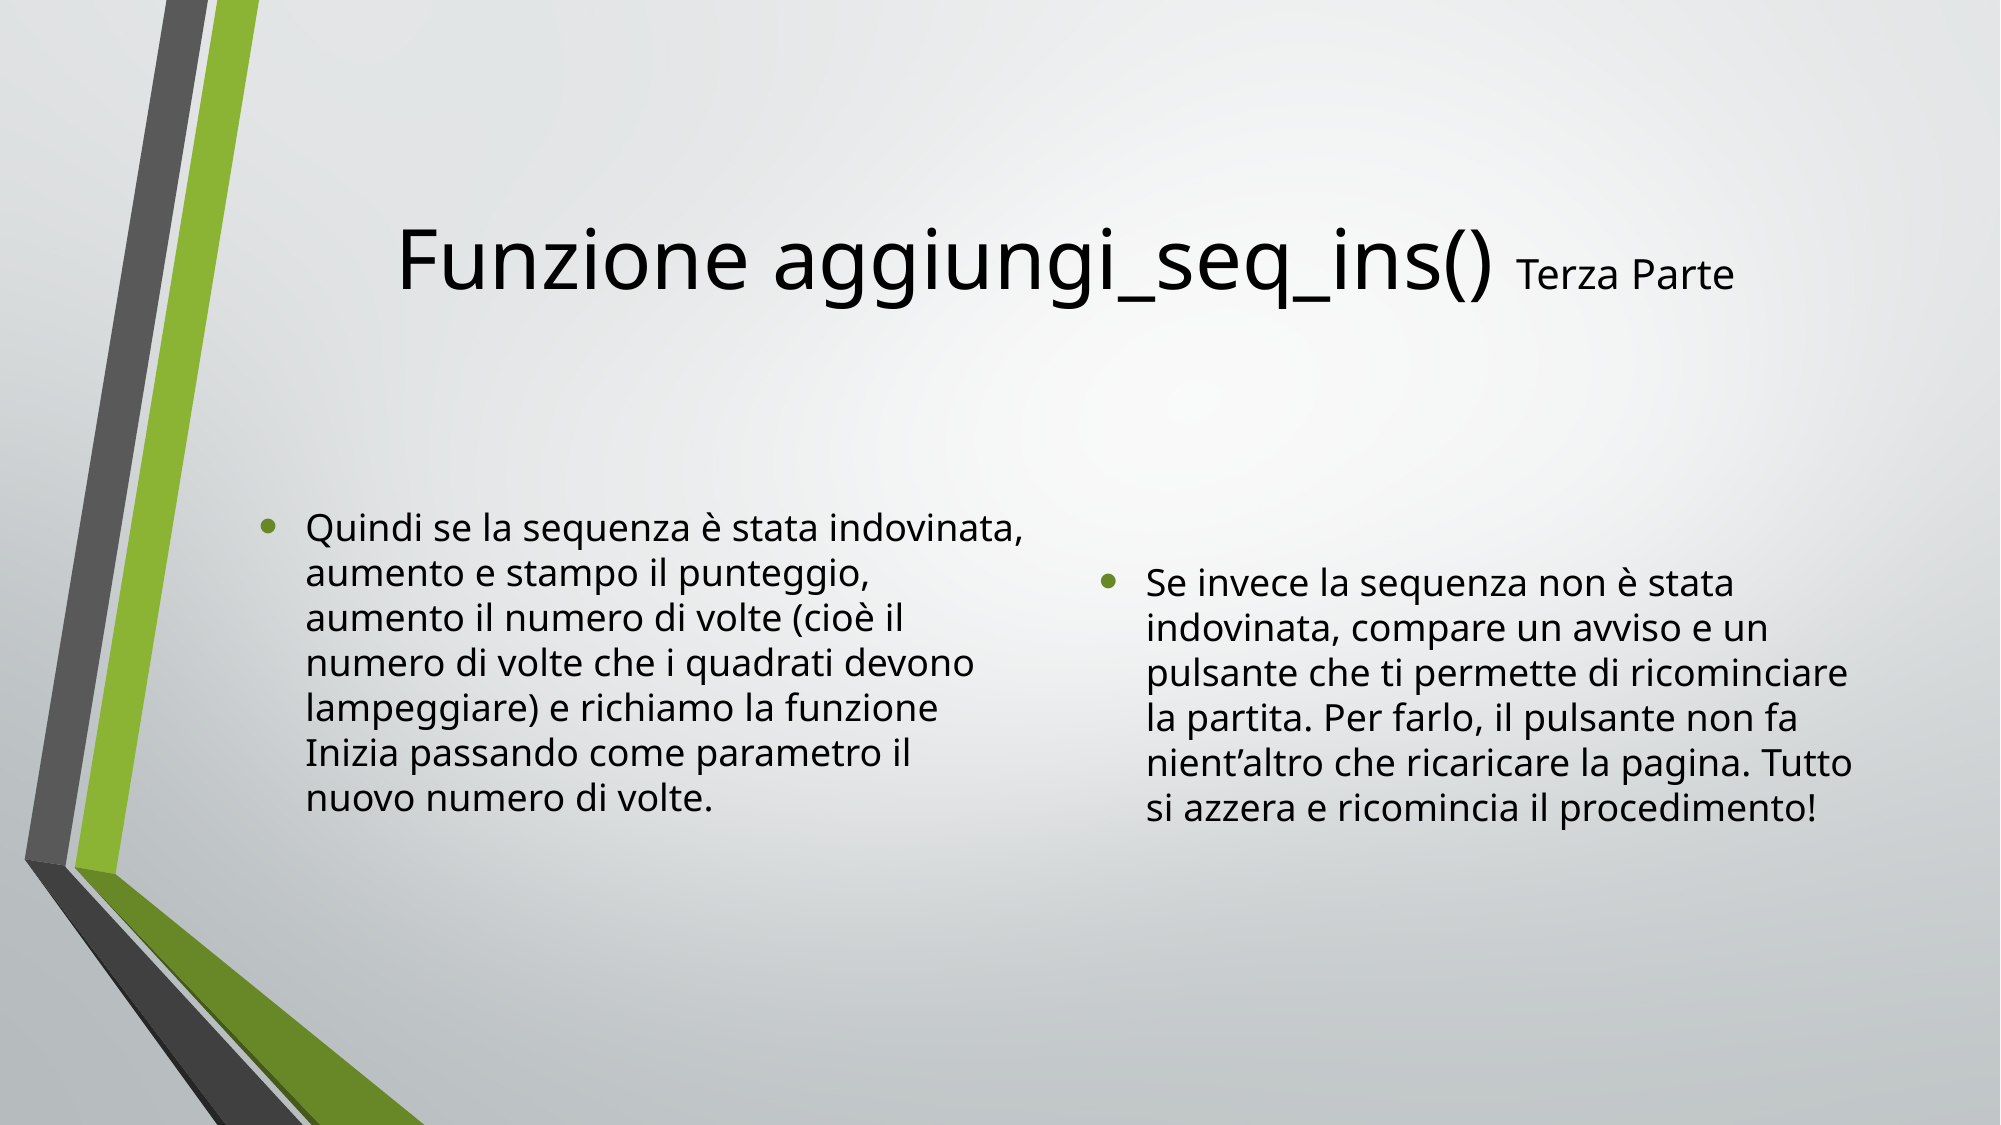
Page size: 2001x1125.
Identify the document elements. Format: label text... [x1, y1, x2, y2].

title Funzione aggiungi_seq_ins() Terza Parte [243, 112, 1887, 400]
list Se invece la sequenza non è stata indovinata, compare un avviso e un pulsante che ti permette di ricominciare la partita. Per farlo, il pulsante non fa nient’altro che ricaricare la pagina. Tutto si azzera e ricomincia il procedimento! [1083, 437, 1887, 950]
list Quindi se la sequenza è stata indovinata, aumento e stampo il punteggio, aumento il numero di volte (cioè il numero di volte che i quadrati devono lampeggiare) e richiamo la funzione Inizia passando come parametro il nuovo numero di volte. [243, 437, 1047, 950]
